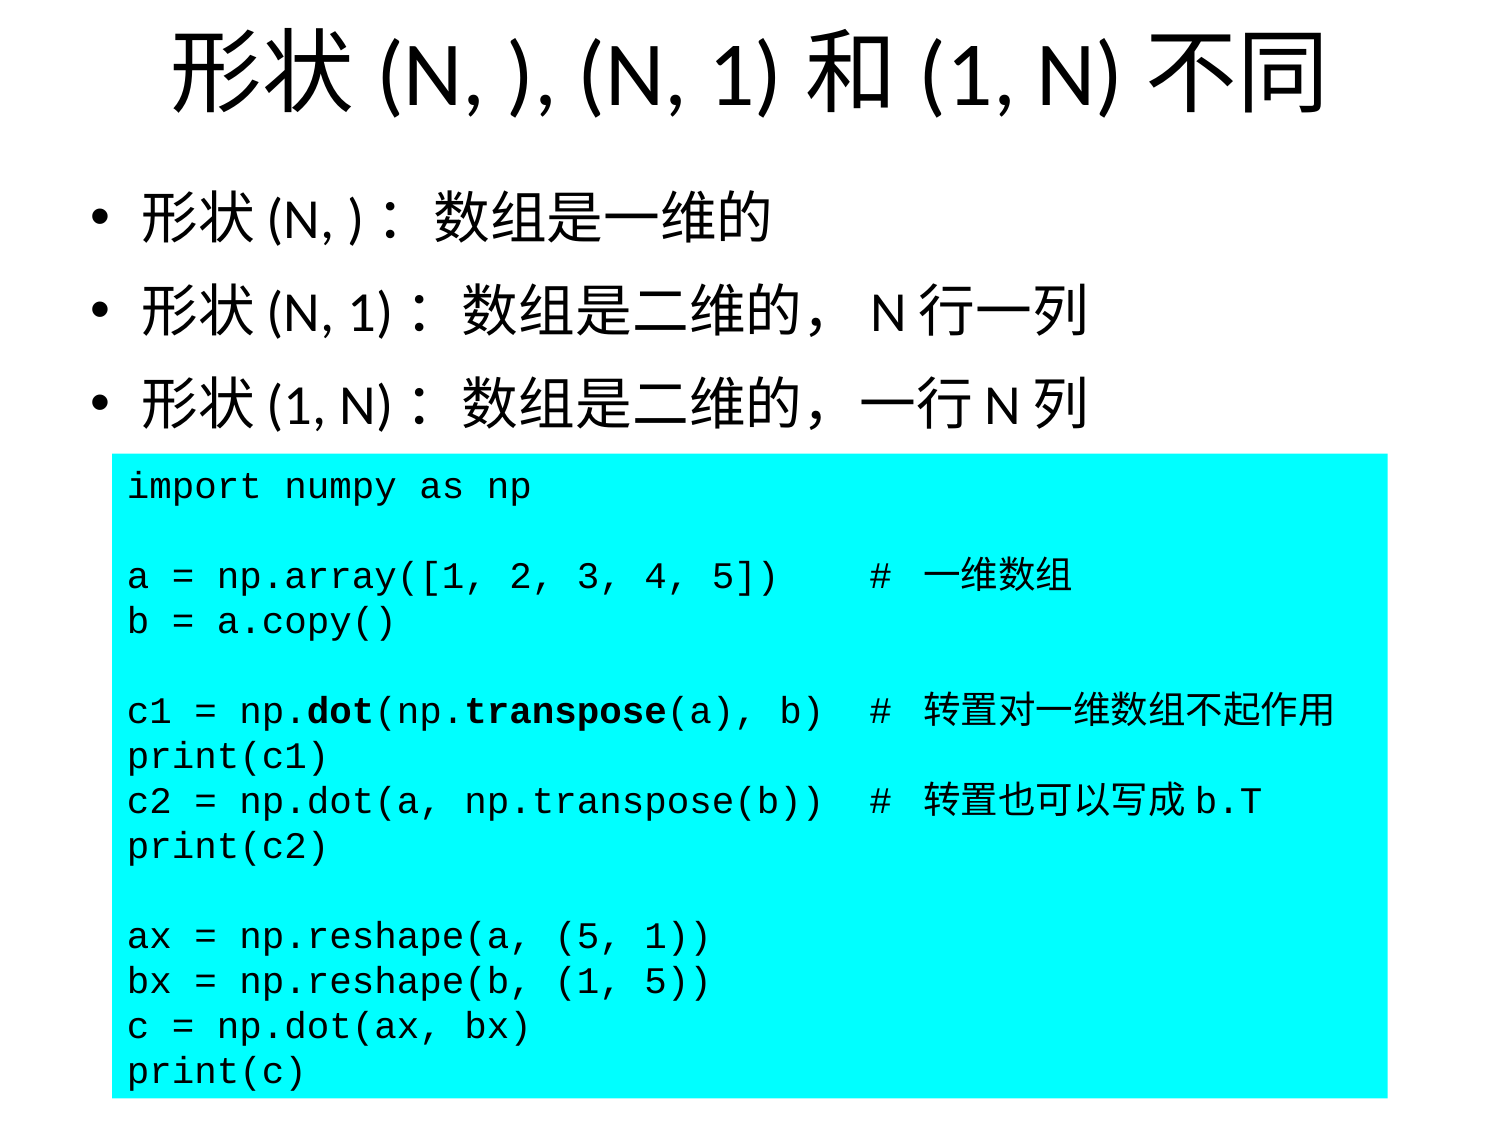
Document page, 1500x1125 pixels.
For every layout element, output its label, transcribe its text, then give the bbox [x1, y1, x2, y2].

list 形状(N, )：数组是一维的 形状(N, 1)：数组是二维的，N行一列 形状(1, N)：数组是二维的，一行N列 [75, 160, 1425, 445]
text_box import numpy as np a = np.array([1, 2, 3, 4, 5]) # 一维数组 b = a.copy() c1 = np.dot(np.transpose(a), b) # 转置对一维数组不起作用 print(c1) c2 = np.dot(a, np.transpose(b)) # 转置也可以写成b.T print(c2) ax = np.reshape(a, (5, 1)) bx = np.reshape(b, (1, 5)) c = np.dot(ax, bx) print(c) [112, 453, 1388, 1099]
title 形状(N, ), (N, 1)和(1, N)不同 [75, 0, 1425, 138]
